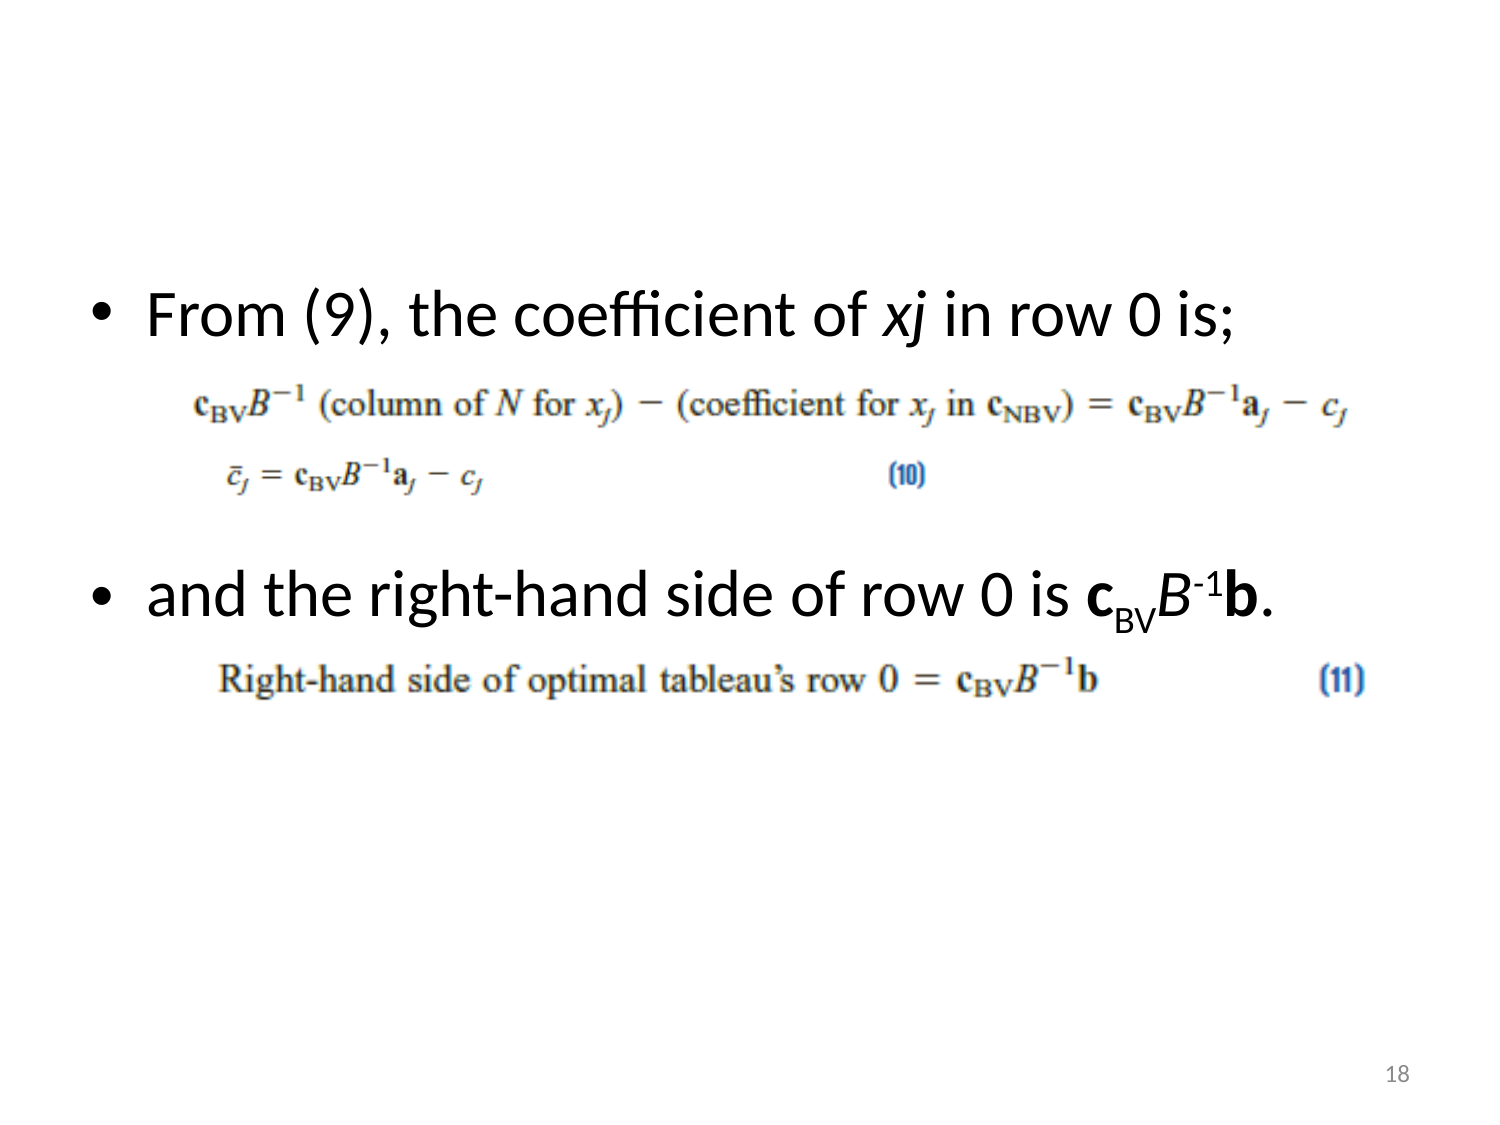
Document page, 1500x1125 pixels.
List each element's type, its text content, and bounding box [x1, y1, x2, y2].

picture [199, 644, 1423, 729]
picture [170, 361, 1381, 508]
slide_number 18 [1074, 1042, 1425, 1103]
list From (9), the coefficient of xj in row 0 is; and the right-hand side of row 0 is cBVB-1b. [75, 262, 1425, 1005]
